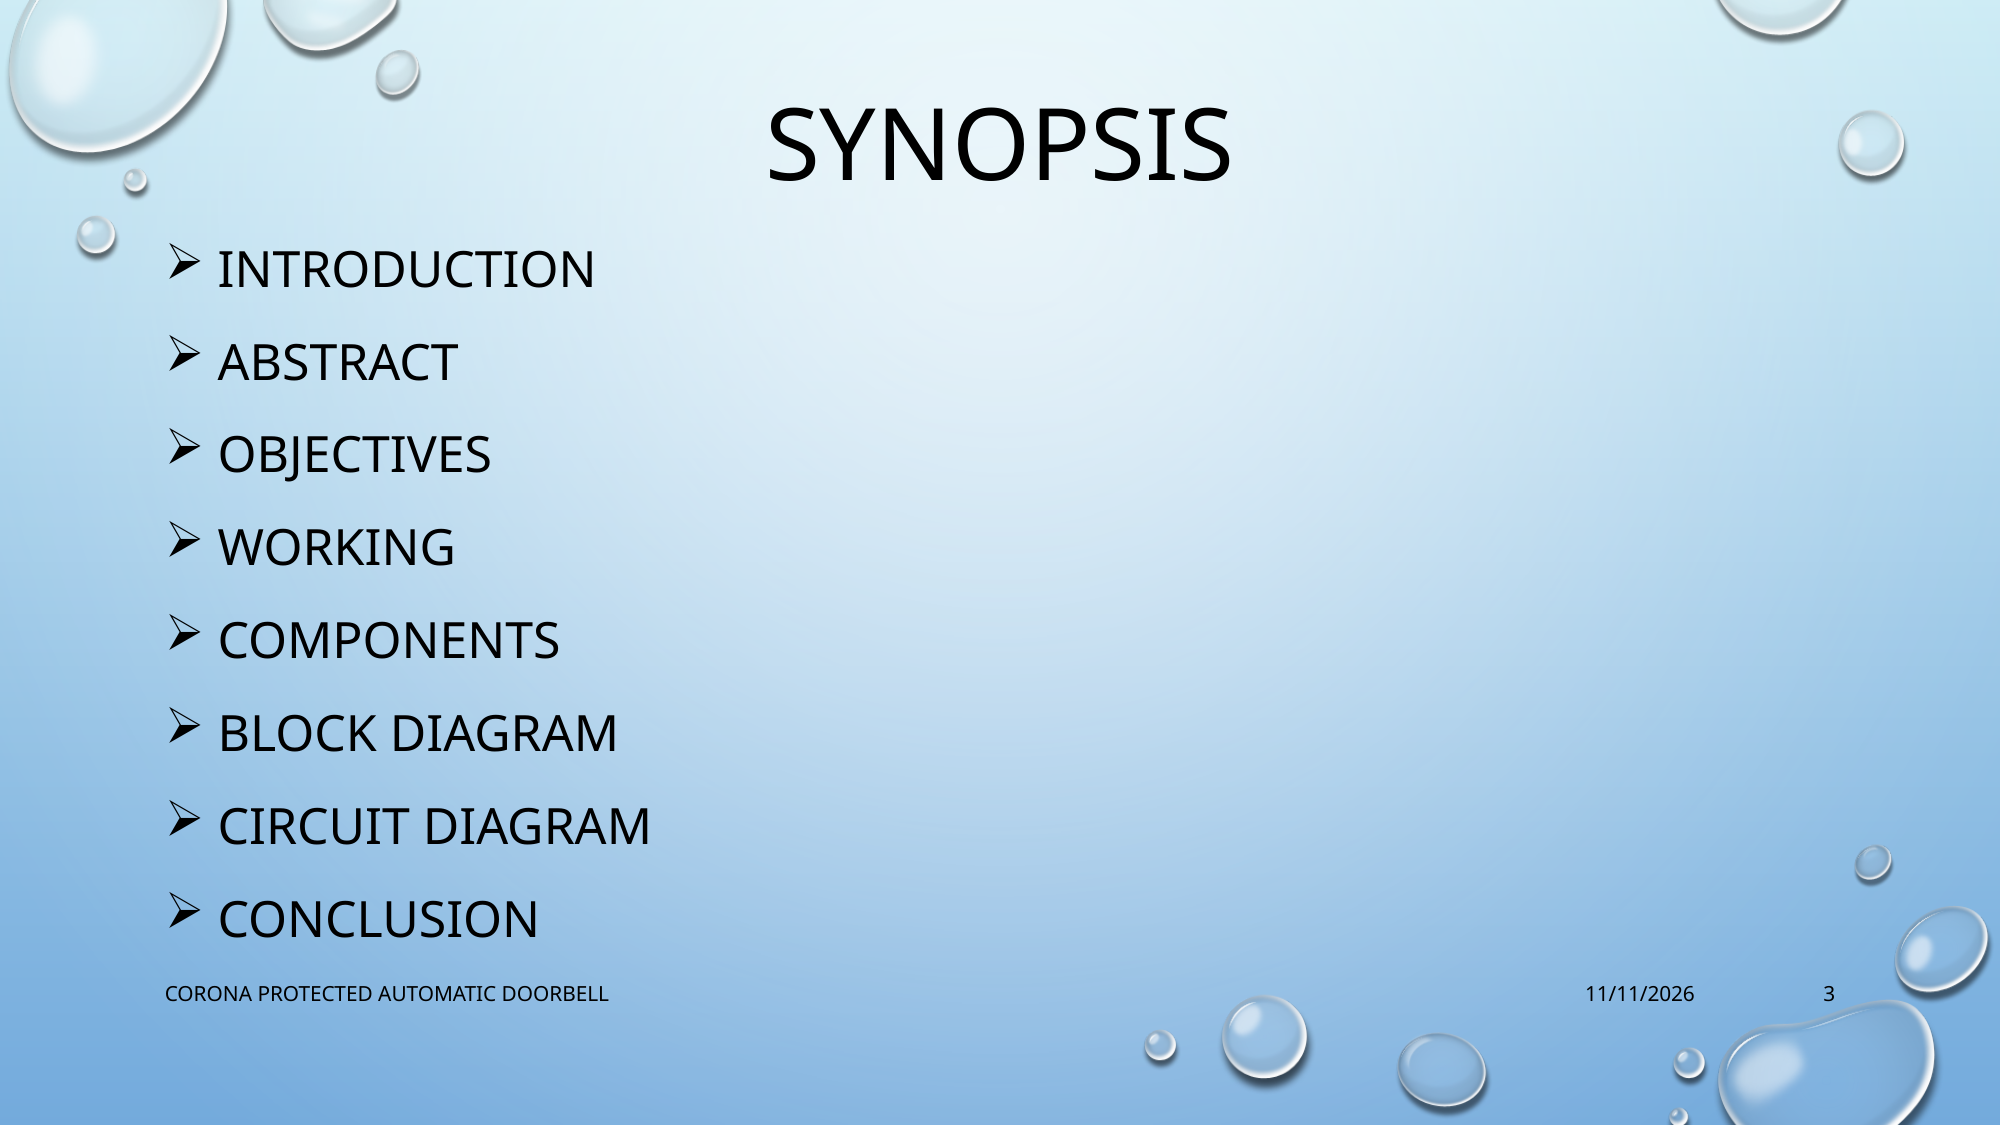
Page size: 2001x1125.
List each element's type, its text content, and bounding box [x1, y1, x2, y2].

slide_number 3 [1724, 965, 1851, 1025]
title SYNOPSIS [149, 17, 1851, 280]
footer CORONA PROTECTED AUTOMATIC DOORBELL [149, 965, 1245, 1025]
list INTRODUCTION ABSTRACT OBJECTIVES WORKING COMPONENTS BLOCK DIAGRAM CIRCUIT DIAGRAM conclusion [150, 217, 1851, 989]
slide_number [1259, 965, 1710, 1025]
picture [0, 0, 2000, 1125]
